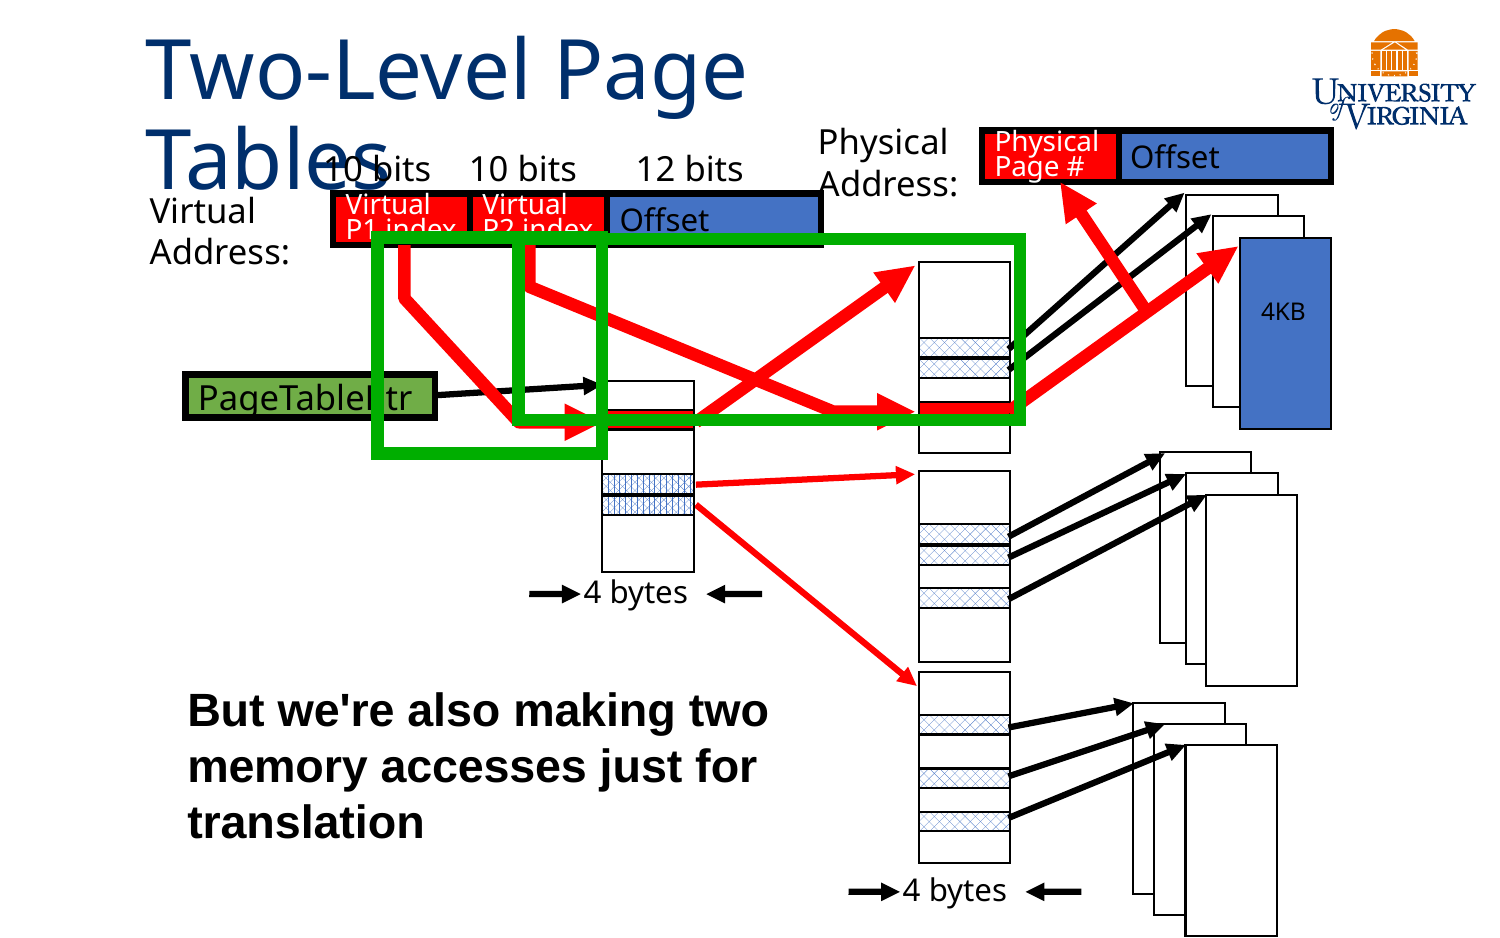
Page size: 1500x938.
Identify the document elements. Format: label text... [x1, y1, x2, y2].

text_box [848, 262, 1082, 913]
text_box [185, 374, 763, 615]
text_box [517, 279, 695, 374]
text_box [813, 113, 1332, 937]
list But we're also making two memory accesses just for translation [172, 672, 813, 856]
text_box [145, 148, 821, 279]
text_box [376, 279, 517, 374]
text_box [695, 265, 848, 686]
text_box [1008, 182, 1238, 818]
title Two-Level Page Tables [136, 24, 990, 212]
